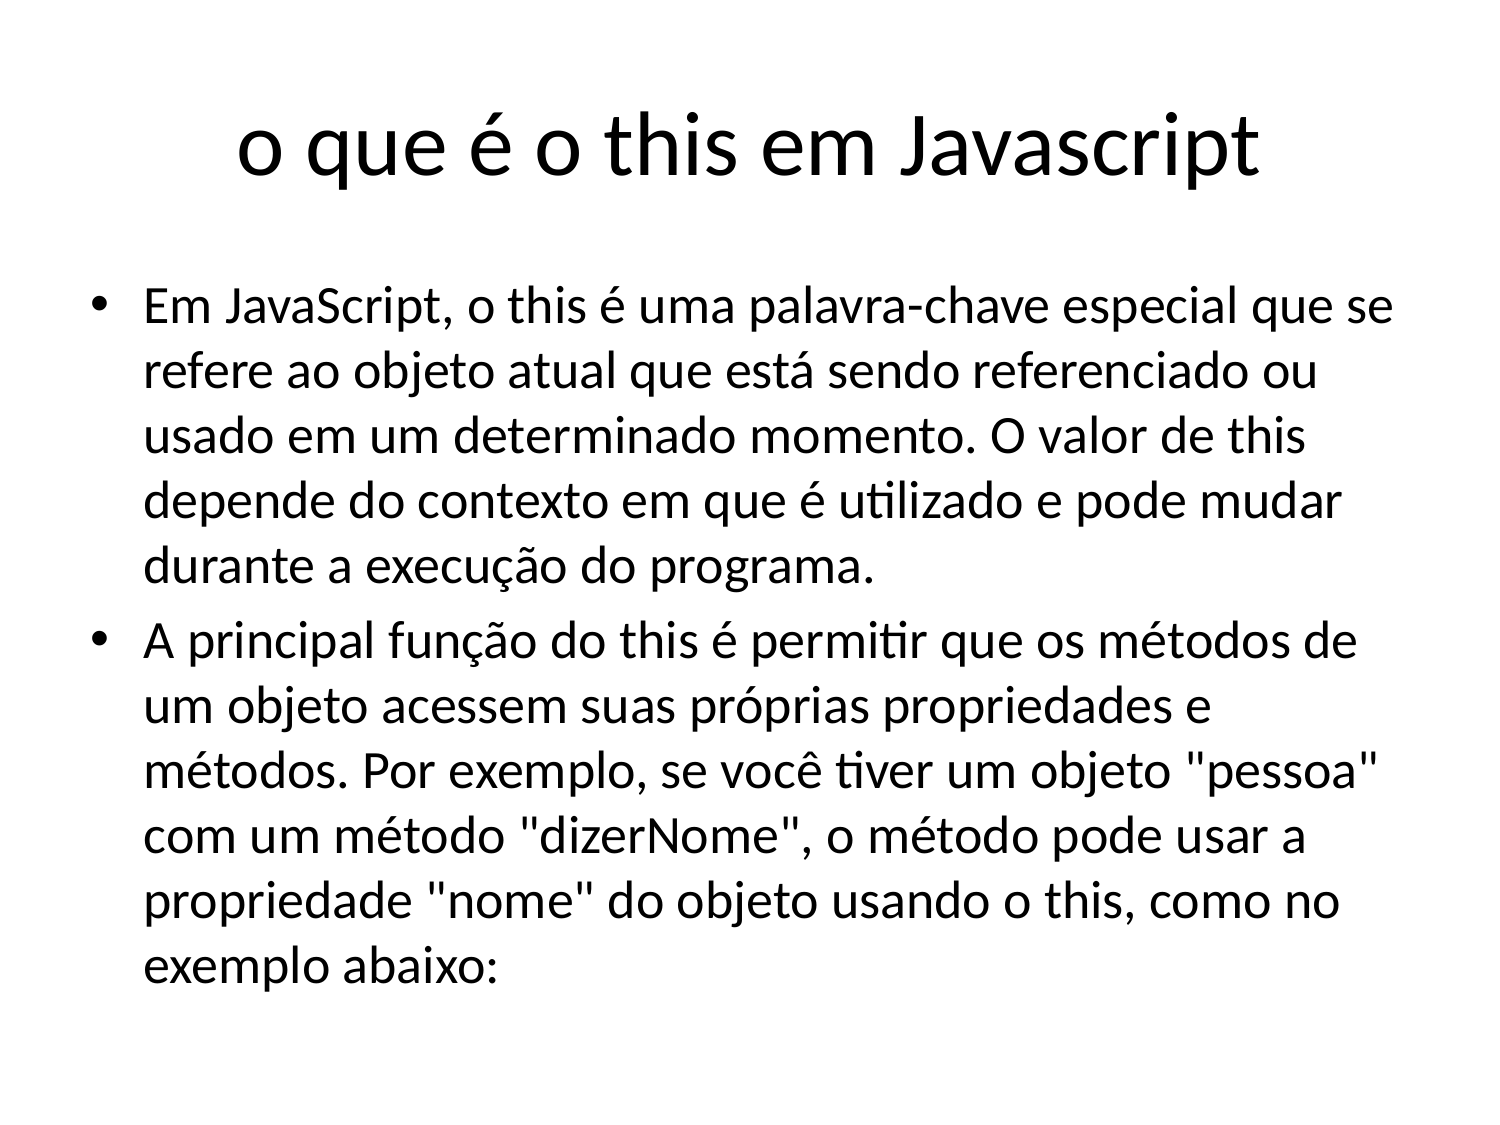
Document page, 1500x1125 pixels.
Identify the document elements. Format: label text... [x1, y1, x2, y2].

list Em JavaScript, o this é uma palavra-chave especial que se refere ao objeto atual que está sendo referenciado ou usado em um determinado momento. O valor de this depende do contexto em que é utilizado e pode mudar durante a execução do programa. A principal função do this é permitir que os métodos de um objeto acessem suas próprias propriedades e métodos. Por exemplo, se você tiver um objeto "pessoa" com um método "dizerNome", o método pode usar a propriedade "nome" do objeto usando o this, como no exemplo abaixo: [75, 262, 1425, 1005]
title o que é o this em Javascript [75, 45, 1425, 233]
